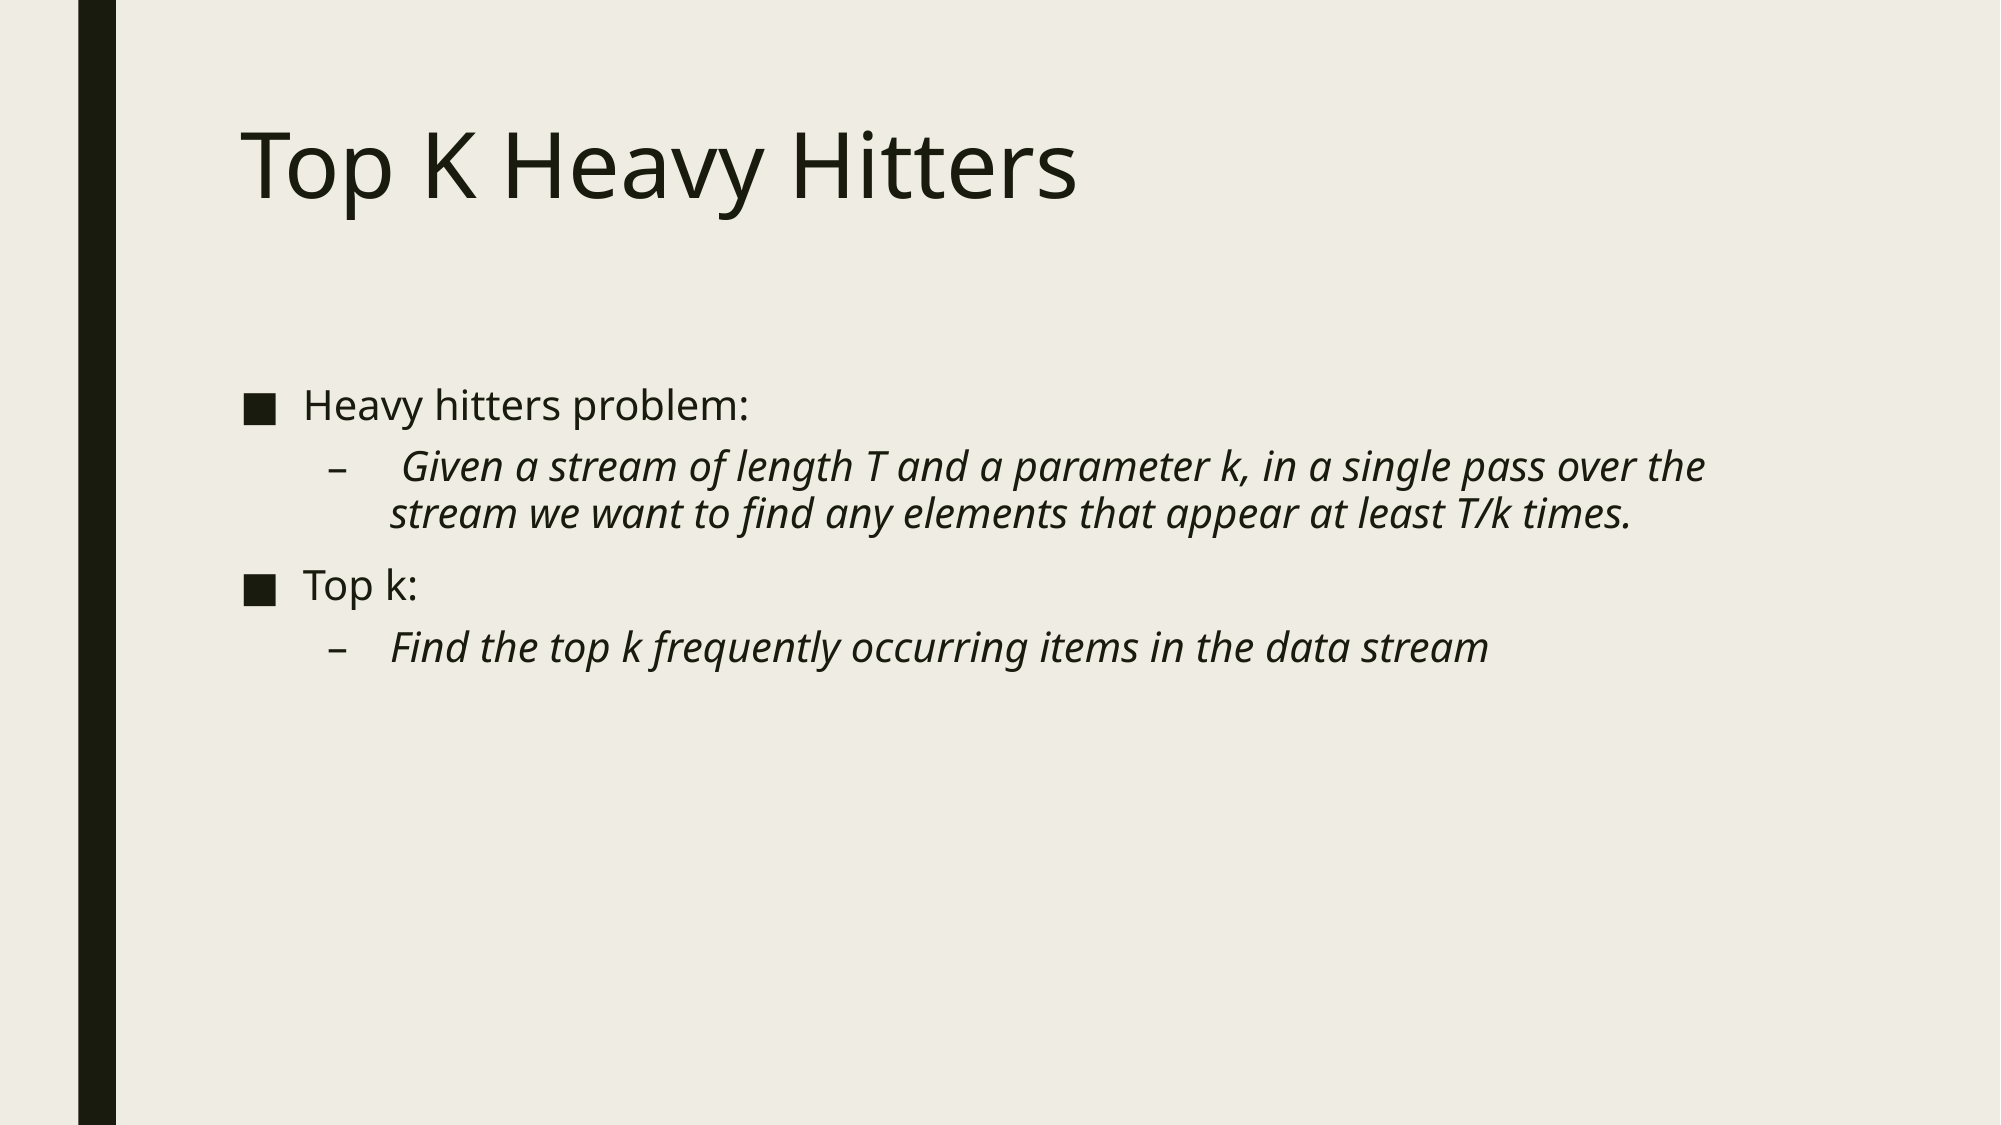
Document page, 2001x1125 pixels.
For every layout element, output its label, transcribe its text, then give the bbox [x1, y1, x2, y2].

list Heavy hitters problem: Given a stream of length T and a parameter k, in a single pass over the stream we want to find any elements that appear at least T/k times. Top k: Find the top k frequently occurring items in the data stream [225, 375, 1800, 963]
title Top K Heavy Hitters [225, 112, 1800, 357]
